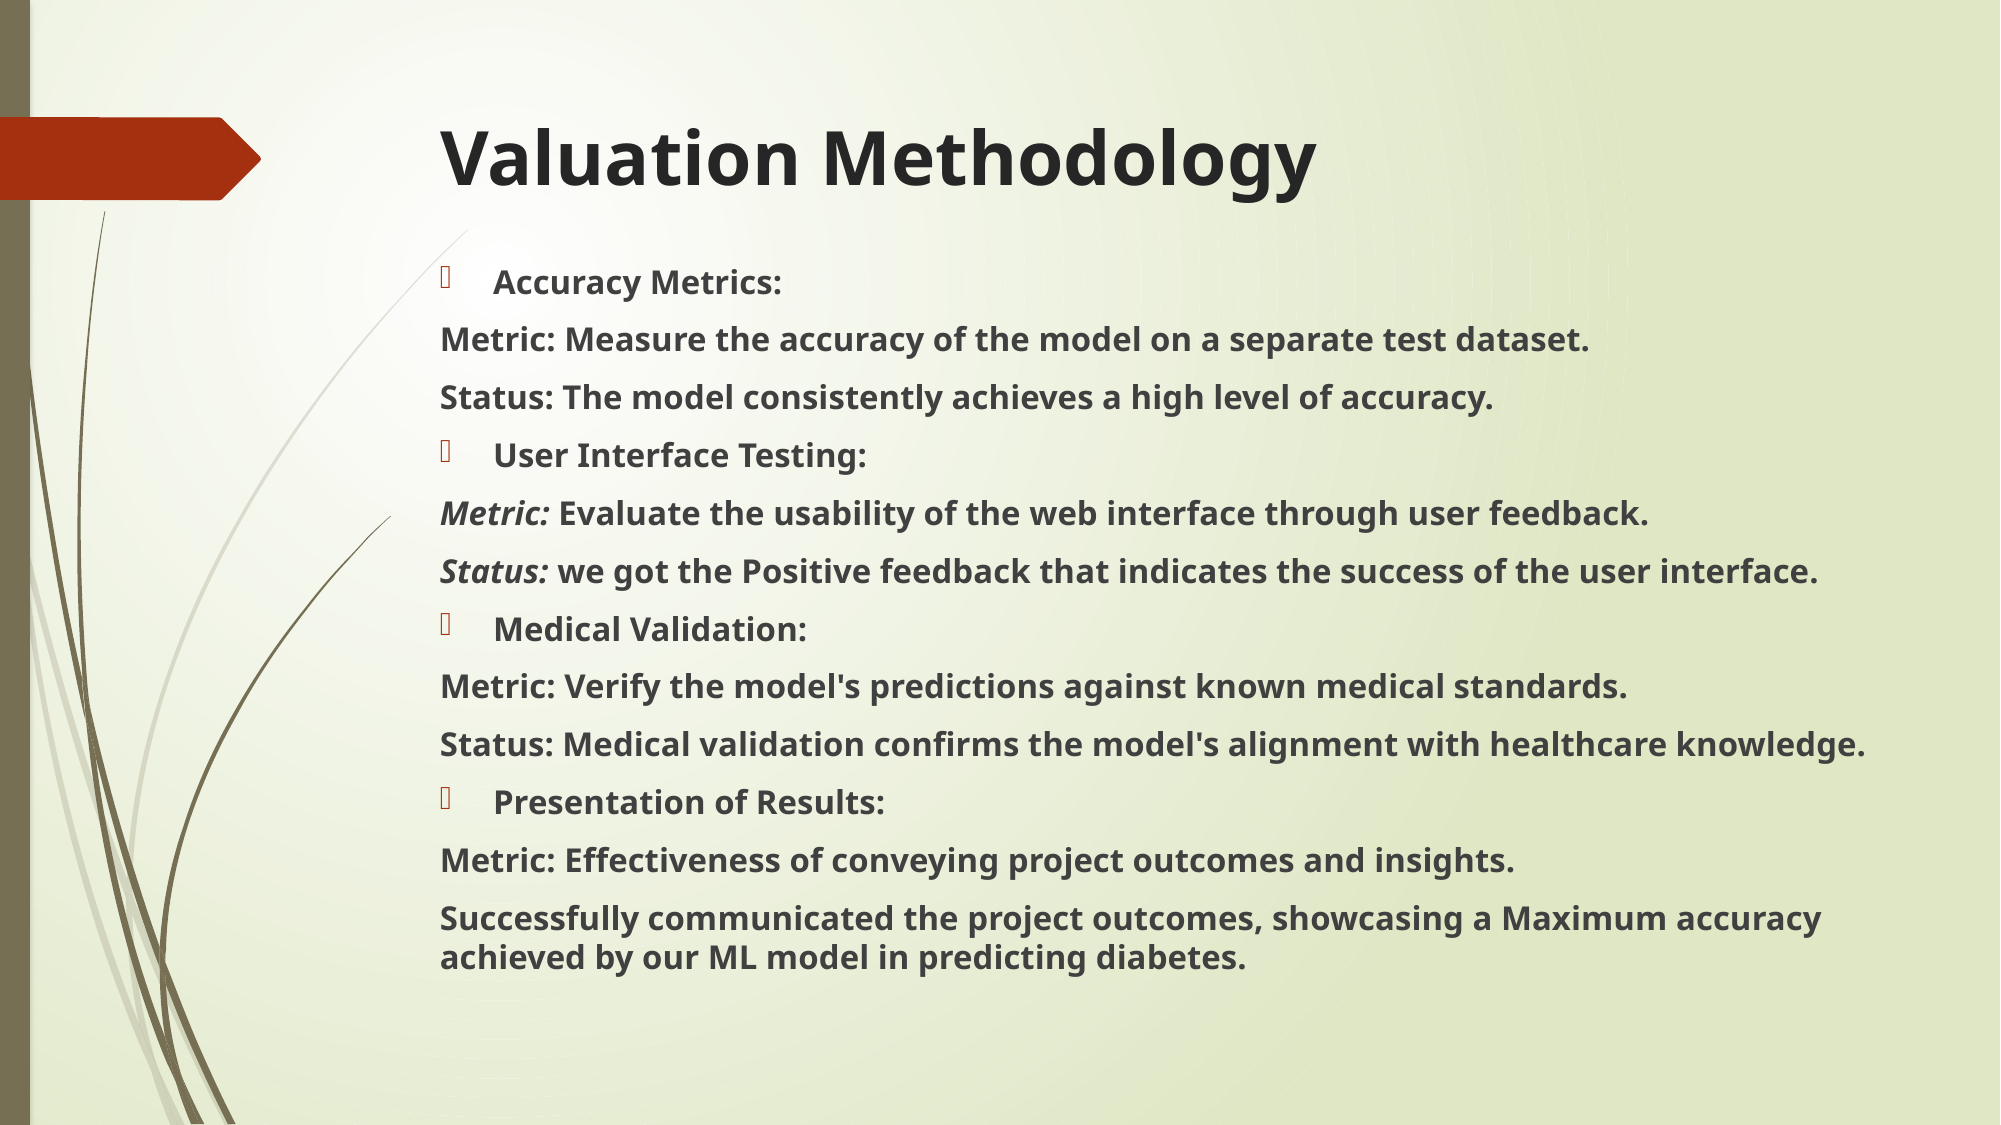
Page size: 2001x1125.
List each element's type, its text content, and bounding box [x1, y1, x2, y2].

title Valuation Methodology [425, 102, 1888, 253]
list Accuracy Metrics: Metric: Measure the accuracy of the model on a separate test dataset. Status: The model consistently achieves a high level of accuracy. User Interface Testing: Metric: Evaluate the usability of the web interface through user feedback. Status: we got the Positive feedback that indicates the success of the user interface. Medical Validation: Metric: Verify the model's predictions against known medical standards. Status: Medical validation confirms the model's alignment with healthcare knowledge. Presentation of Results: Metric: Effectiveness of conveying project outcomes and insights. Successfully communicated the project outcomes, showcasing a Maximum accuracy achieved by our ML model in predicting diabetes. [424, 253, 1888, 1023]
